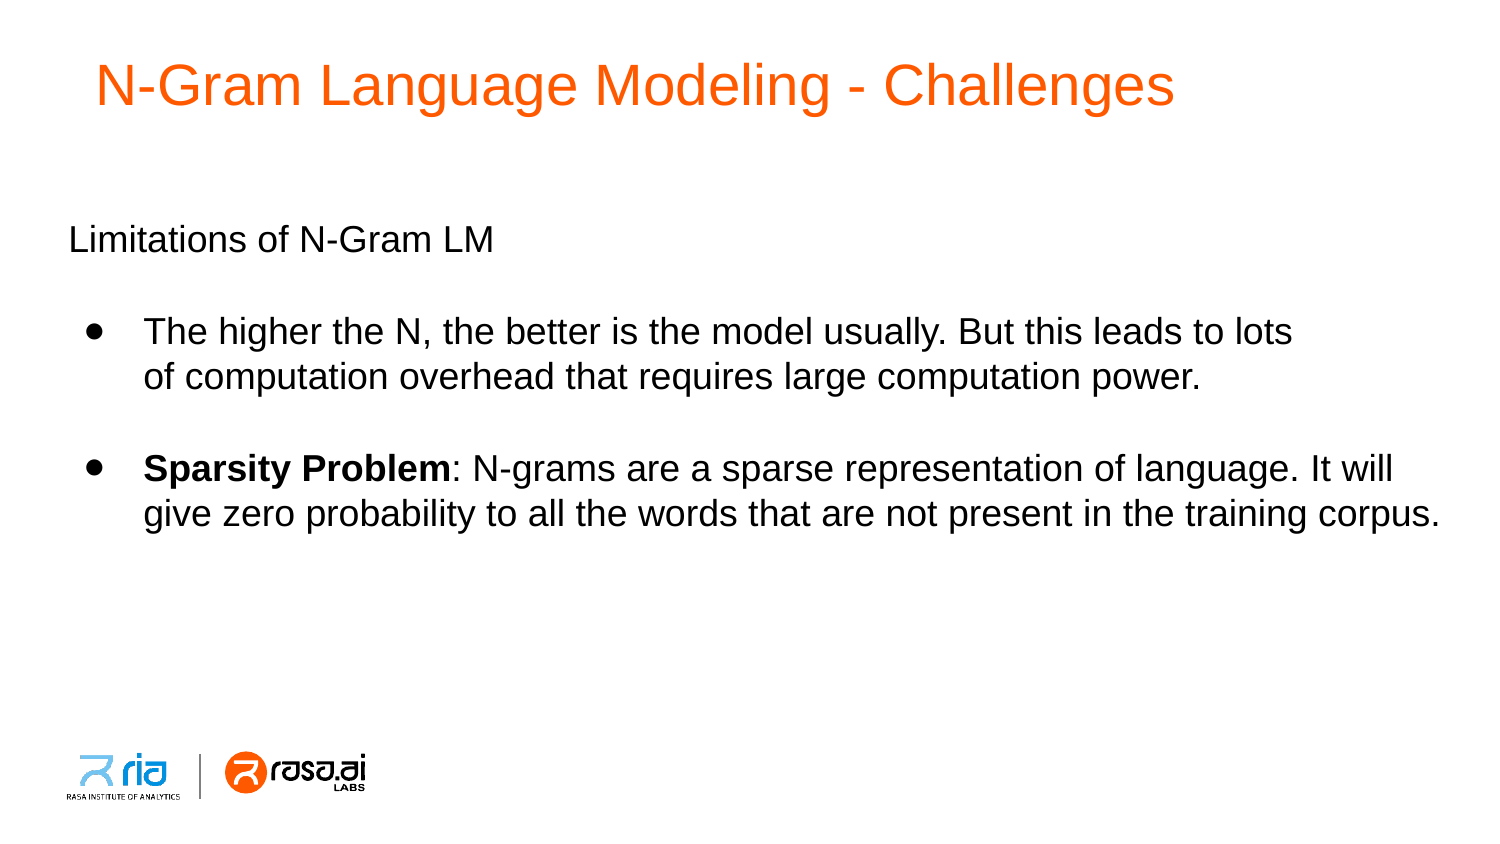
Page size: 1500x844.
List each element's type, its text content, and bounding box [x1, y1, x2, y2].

text_box Limitations of N-Gram LM The higher the N, the better is the model usually. But this leads to lots of computation overhead that requires large computation power. Sparsity Problem: N-grams are a sparse representation of language. It will give zero probability to all the words that are not present in the training corpus. [66, 212, 1450, 534]
picture [58, 744, 188, 808]
title N-Gram Language Modeling - Challenges [93, 44, 1343, 188]
